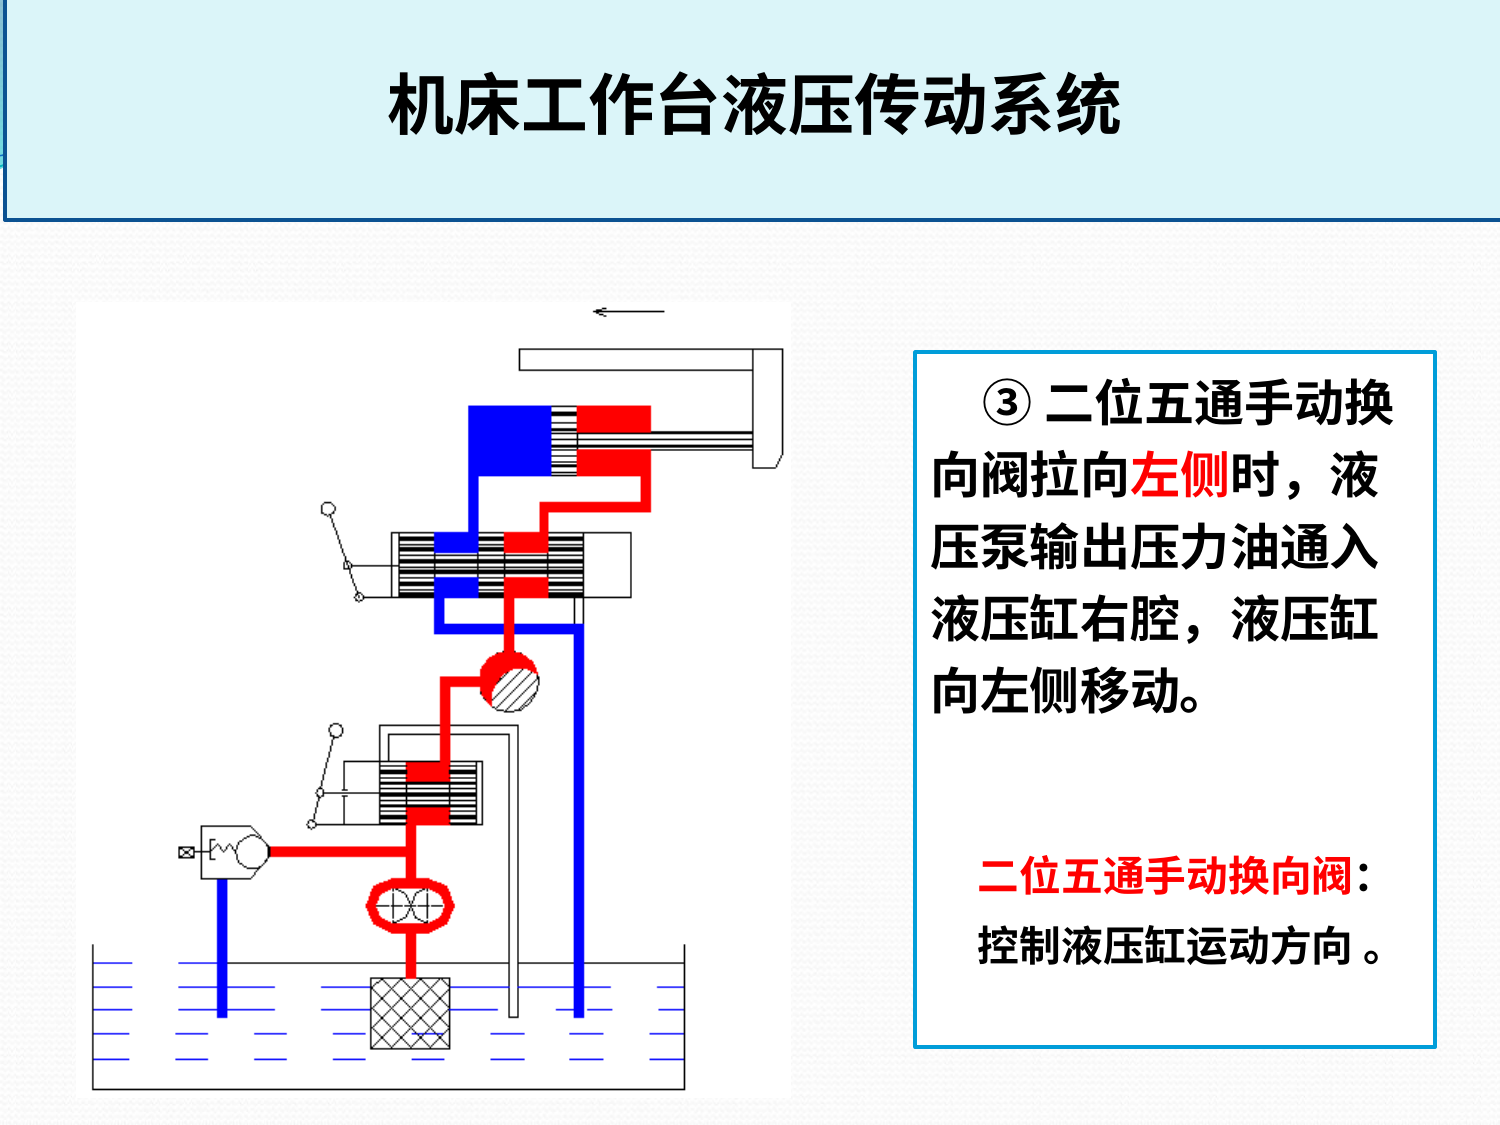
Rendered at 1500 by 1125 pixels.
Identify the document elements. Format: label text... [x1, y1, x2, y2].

picture [0, 169, 1500, 1125]
text_box 机床工作台液压传动系统 [3, 0, 1500, 222]
text_box ③二位五通手动换向阀拉向左侧时，液压泵输出压力油通入液压缸右腔，液压缸向左侧移动。 二位五通手动换向阀： 控制液压缸运动方向 。 [913, 350, 1437, 1049]
